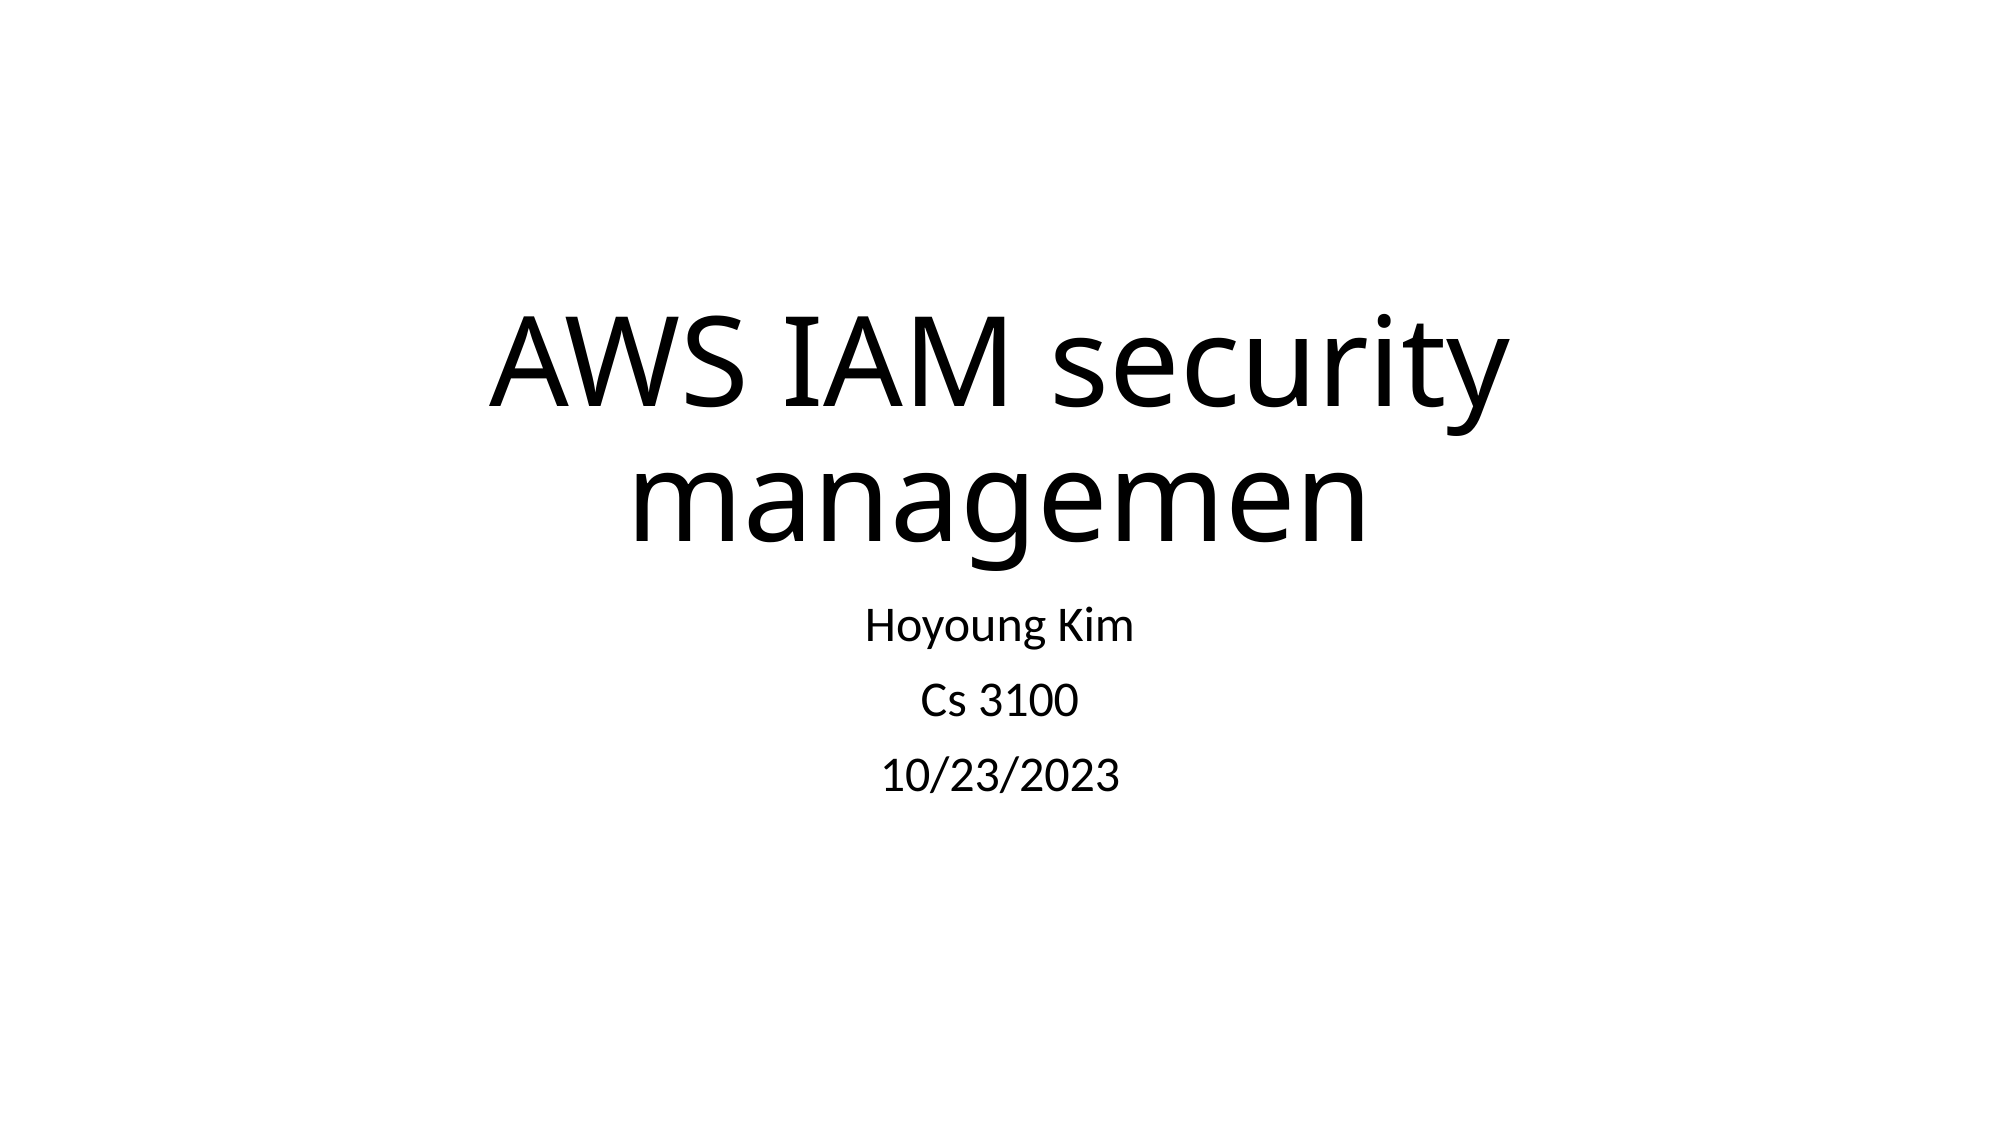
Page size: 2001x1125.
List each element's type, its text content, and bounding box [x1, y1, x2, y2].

title AWS IAM security managemen [249, 184, 1750, 576]
subtitle Hoyoung Kim Cs 3100 10/23/2023 [249, 590, 1750, 863]
